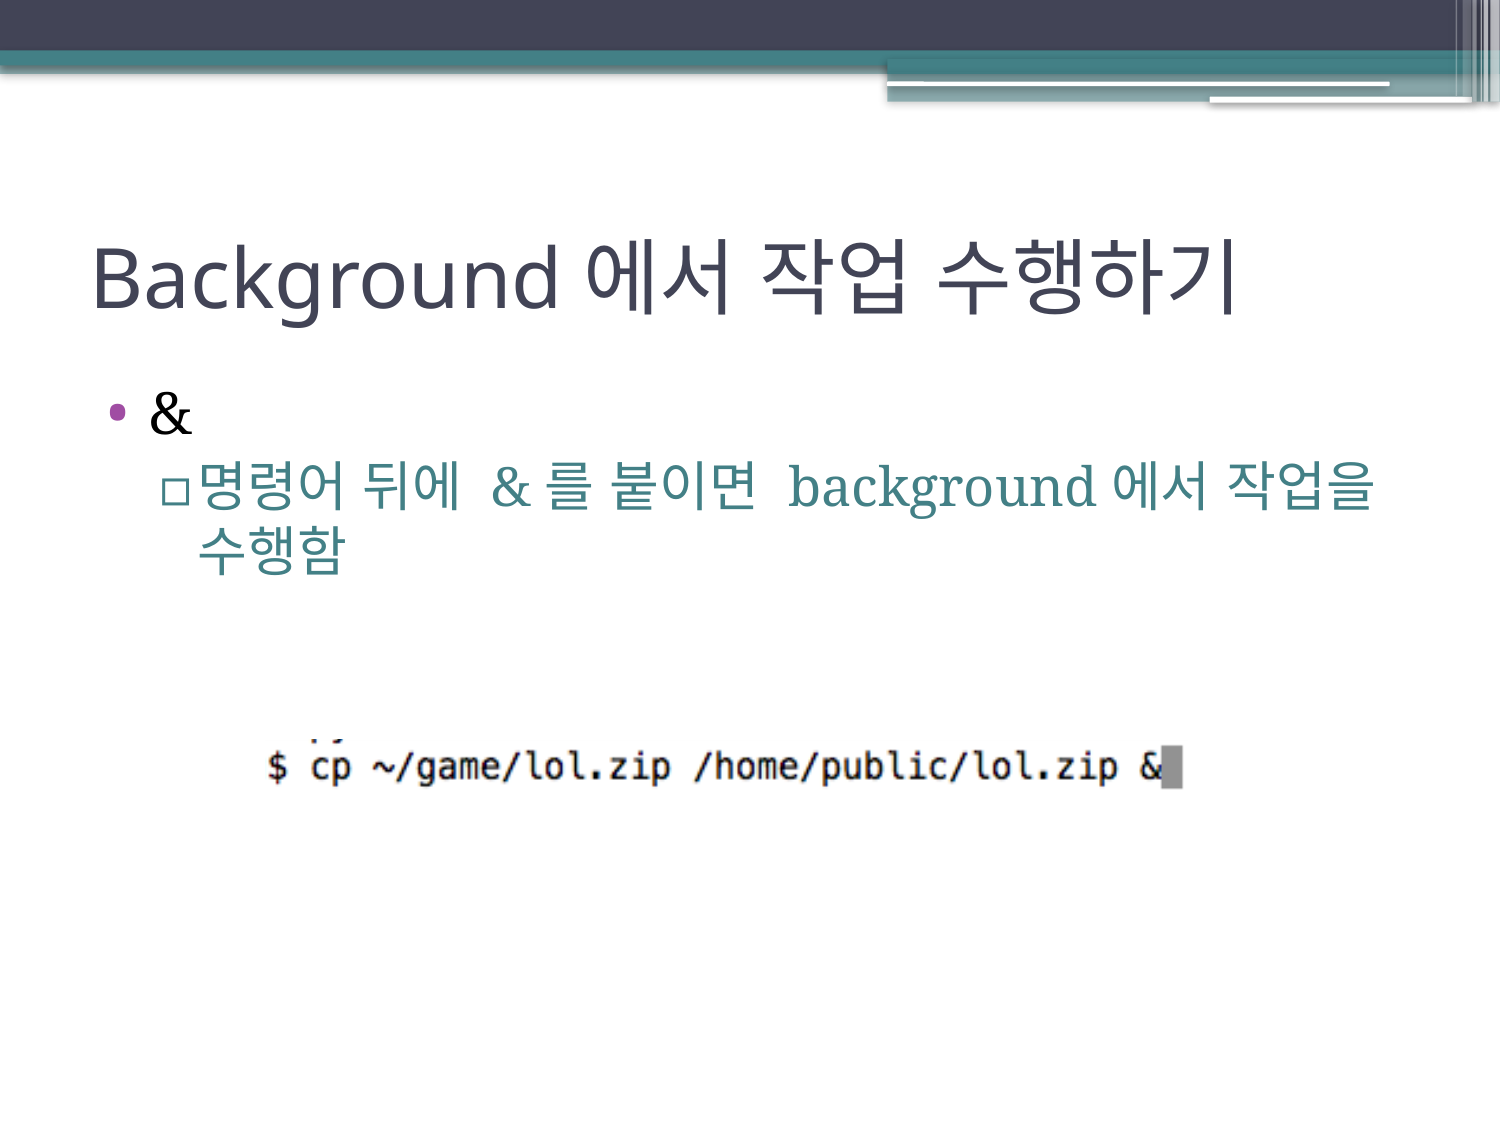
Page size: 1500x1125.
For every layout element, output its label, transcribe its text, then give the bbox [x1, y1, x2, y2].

title Background에서 작업 수행하기 [75, 187, 1425, 363]
picture [265, 739, 1188, 799]
list & 명령어 뒤에 &를 붙이면 background에서 작업을 수행함 [75, 368, 1425, 1079]
